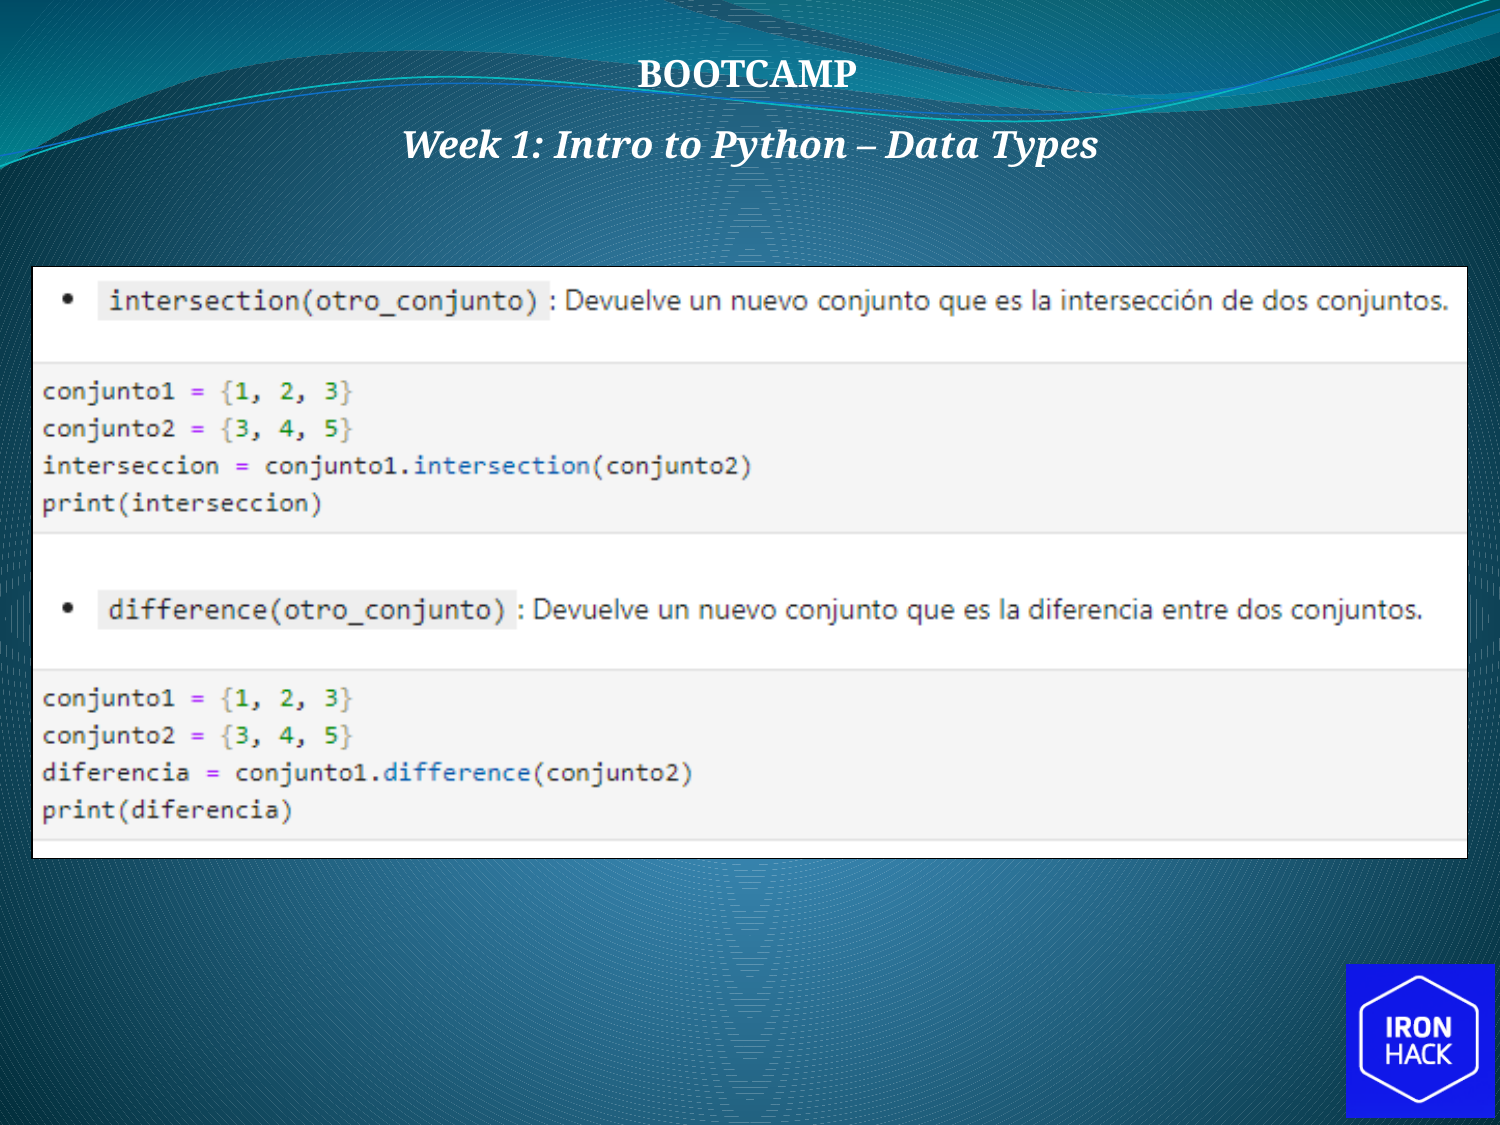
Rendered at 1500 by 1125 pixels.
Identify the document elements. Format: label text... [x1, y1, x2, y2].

text_box BOOTCAMP [622, 42, 878, 103]
picture [1346, 963, 1495, 1118]
picture [32, 266, 1468, 858]
text_box Week 1: Intro to Python – Data Types [385, 113, 1115, 174]
